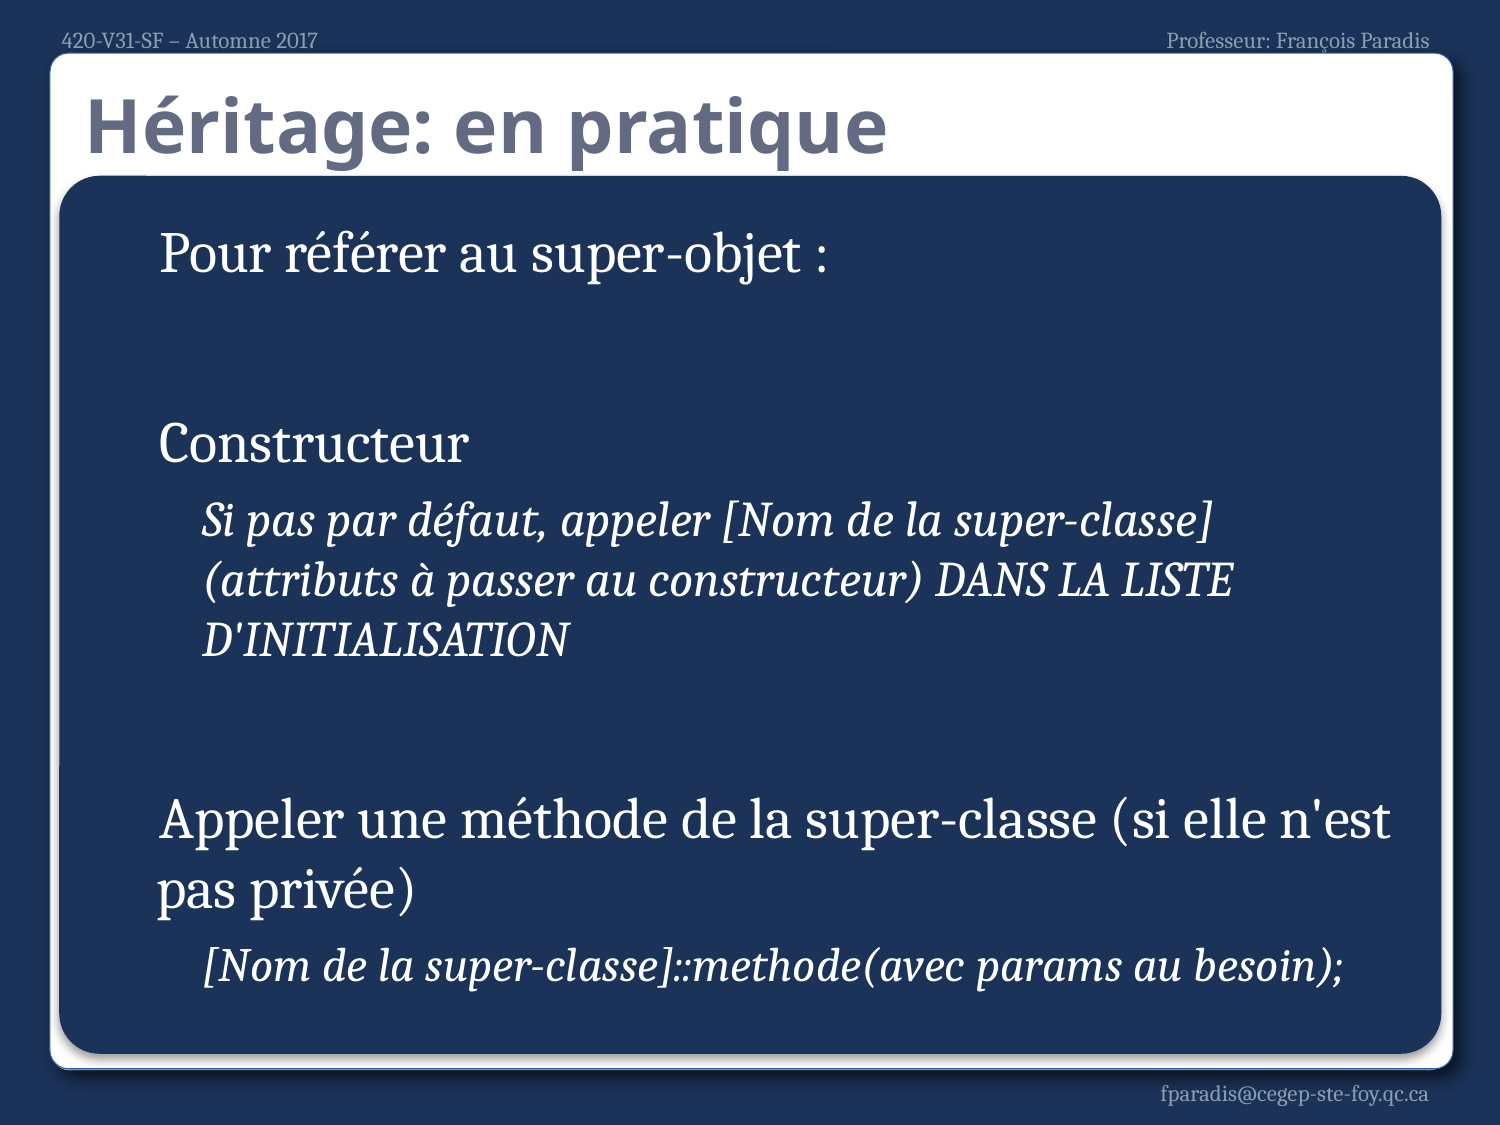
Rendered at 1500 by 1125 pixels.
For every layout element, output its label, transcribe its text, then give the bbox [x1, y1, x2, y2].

list Pour référer au super-objet : Constructeur Si pas par défaut, appeler [Nom de la super-classe](attributs à passer au constructeur) DANS LA LISTE D'INITIALISATION Appeler une méthode de la super-classe (si elle n'est pas privée) [Nom de la super-classe]::methode(avec params au besoin); [82, 199, 1425, 1049]
title Héritage: en pratique [70, 58, 1413, 176]
